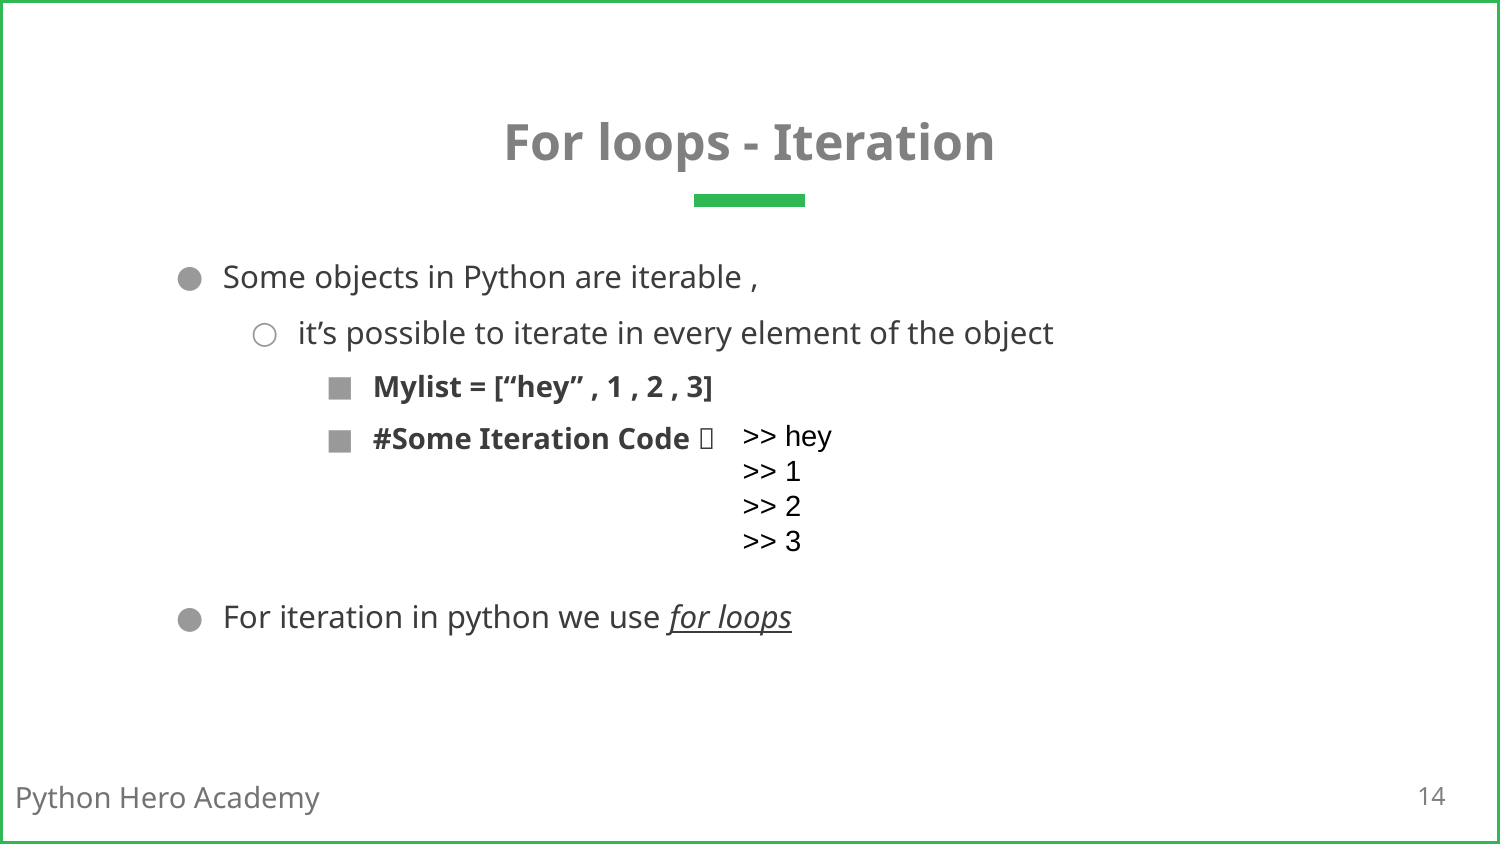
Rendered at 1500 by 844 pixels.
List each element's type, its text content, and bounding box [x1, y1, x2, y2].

title For loops - Iteration [0, 35, 1500, 186]
list Some objects in Python are iterable , it’s possible to iterate in every element of the object Mylist = [“hey” , 1 , 2 , 3] #Some Iteration Code  For iteration in python we use for loops [160, 223, 1375, 754]
text_box >> hey >> 1 >> 2 >> 3 [727, 410, 938, 565]
slide_number 14 [1402, 764, 1493, 830]
